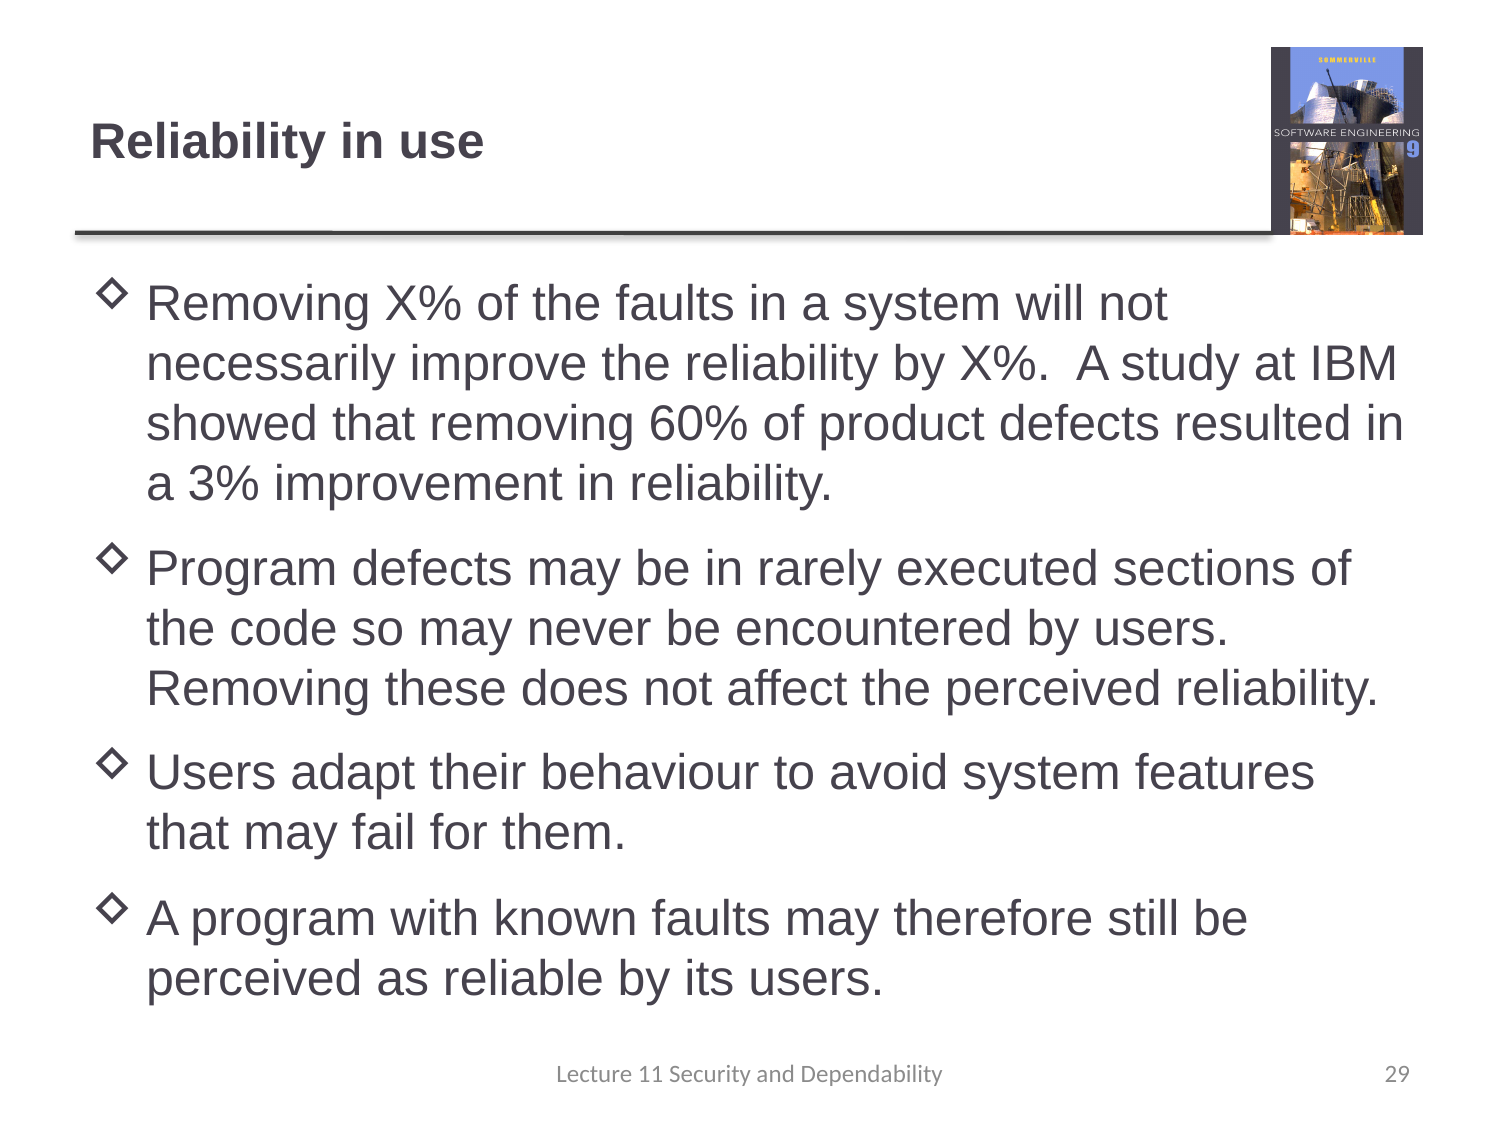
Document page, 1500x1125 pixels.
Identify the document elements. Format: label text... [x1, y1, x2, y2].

footer Lecture 11 Security and Dependability [512, 1042, 988, 1103]
title Reliability in use [74, 44, 1272, 233]
list Removing X% of the faults in a system will not necessarily improve the reliability by X%. A study at IBM showed that removing 60% of product defects resulted in a 3% improvement in reliability. Program defects may be in rarely executed sections of the code so may never be encountered by users. Removing these does not affect the perceived reliability. Users adapt their behaviour to avoid system features that may fail for them. A program with known faults may therefore still be perceived as reliable by its users. [75, 262, 1425, 1005]
picture [1272, 47, 1423, 235]
slide_number 29 [1074, 1042, 1425, 1103]
